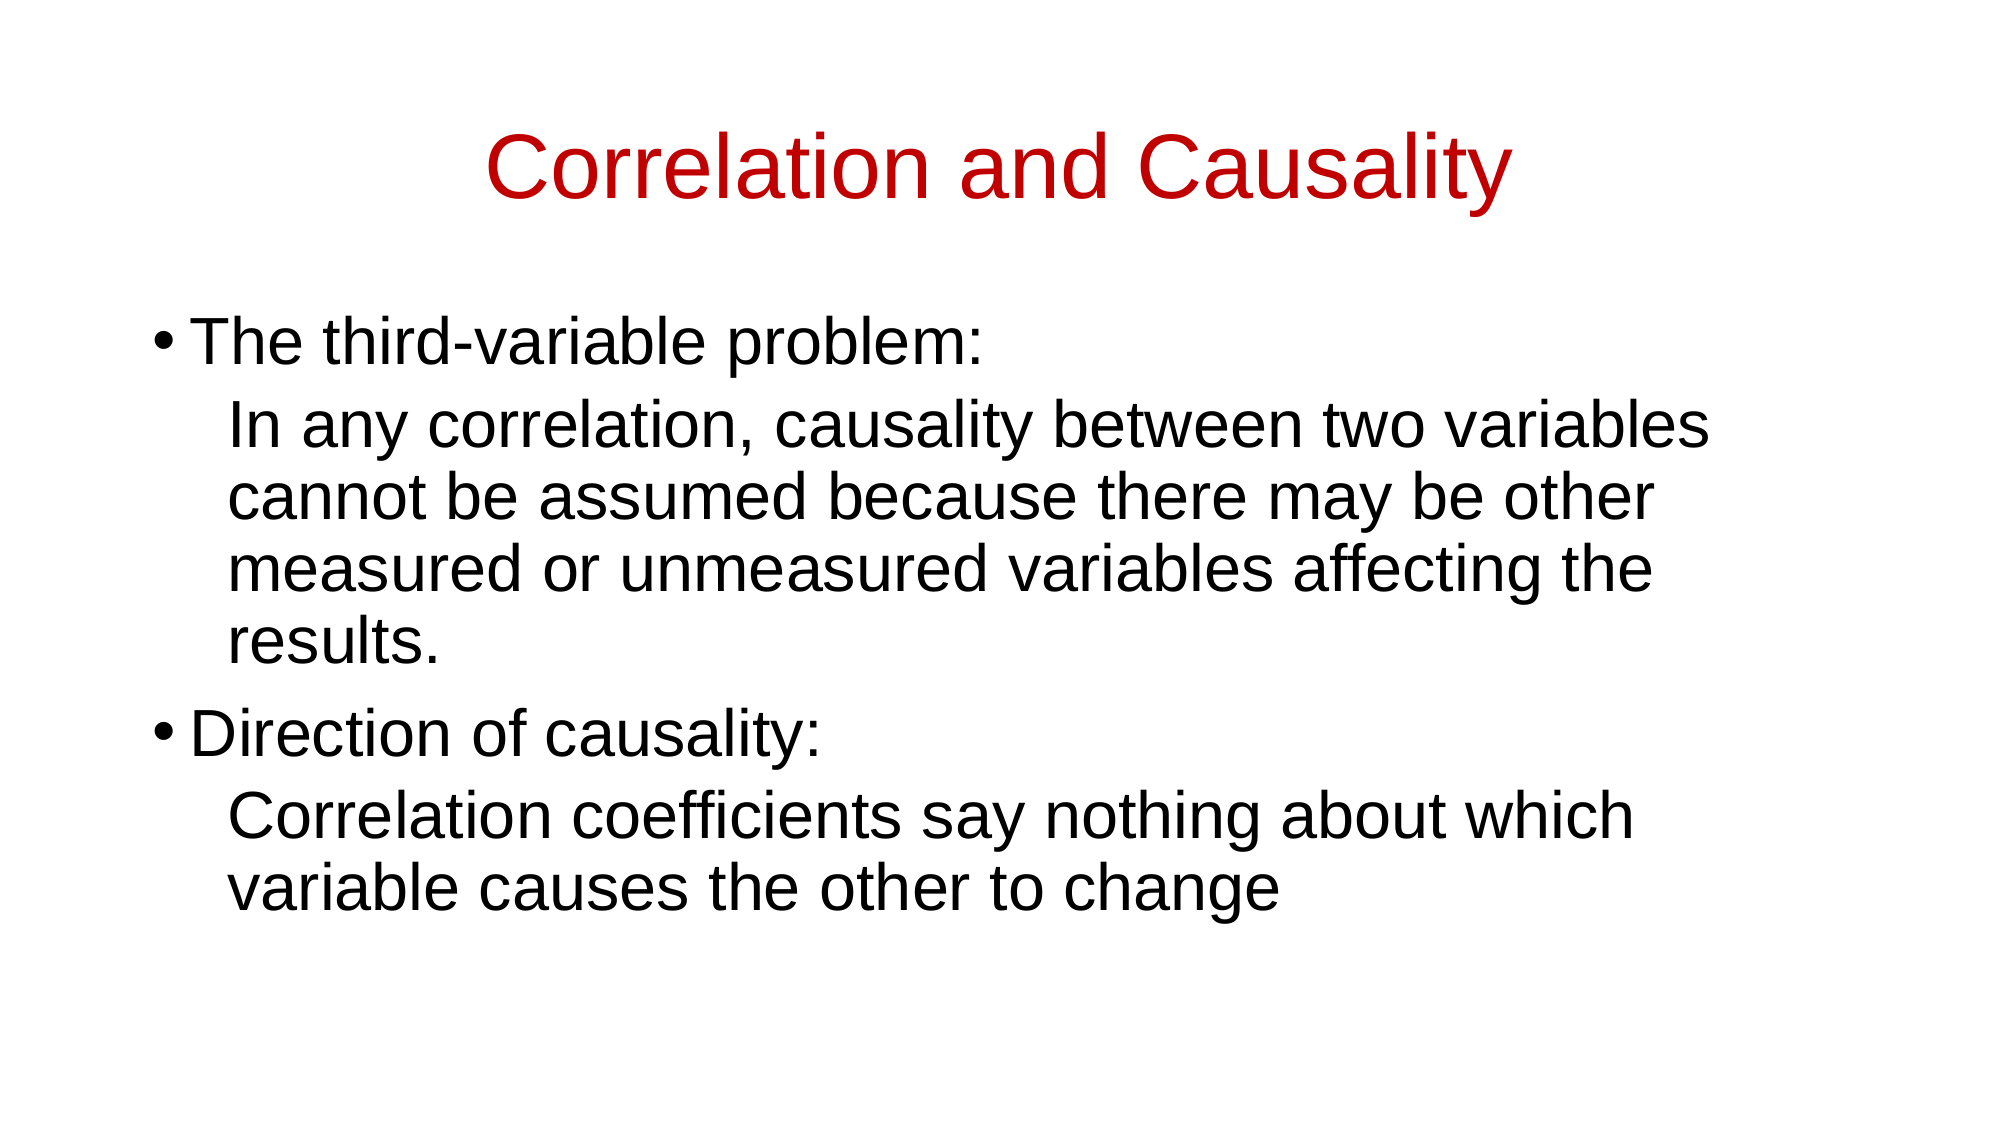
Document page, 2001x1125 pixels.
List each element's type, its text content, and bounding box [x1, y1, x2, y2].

title Correlation and Causality [137, 59, 1863, 278]
list The third-variable problem: In any correlation, causality between two variables cannot be assumed because there may be other measured or unmeasured variables affecting the results. Direction of causality: Correlation coefficients say nothing about which variable causes the other to change [137, 299, 1863, 1014]
